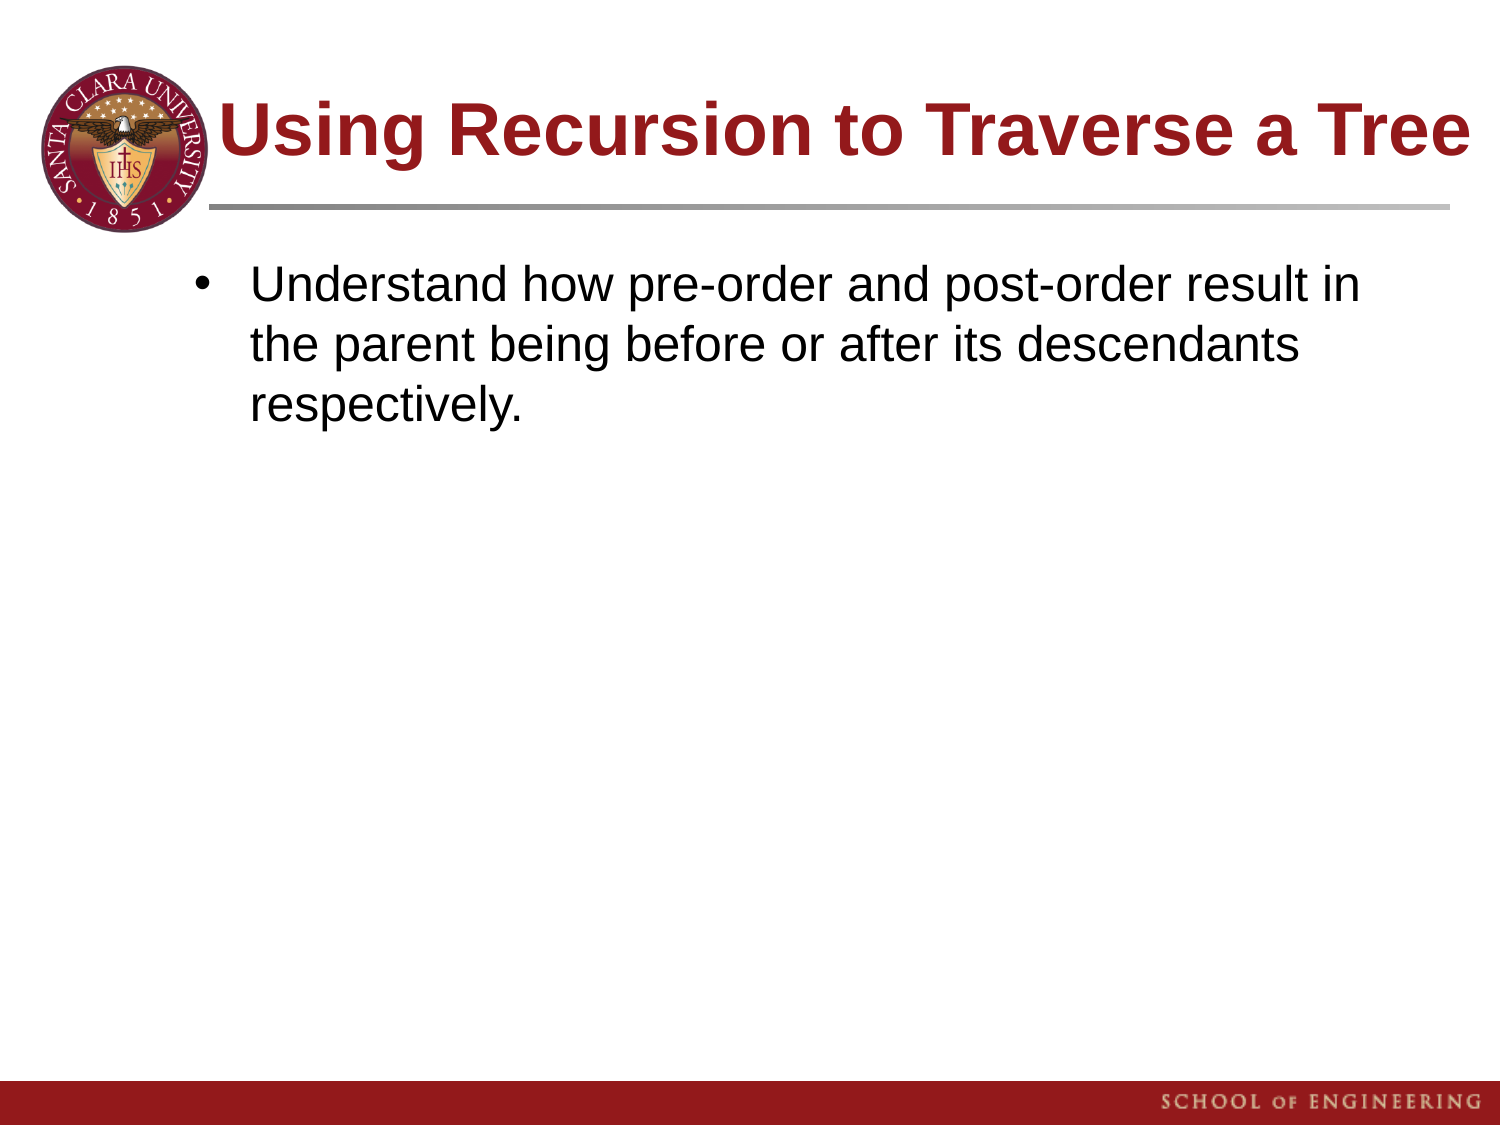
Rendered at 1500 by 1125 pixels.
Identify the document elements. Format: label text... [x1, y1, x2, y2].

picture [37, 63, 209, 235]
text_box Understand how pre-order and post-order result in the parent being before or after its descendants respectively. [100, 244, 1412, 485]
title Using Recursion to Traverse a Tree [171, 45, 1500, 205]
picture [1149, 1091, 1489, 1115]
